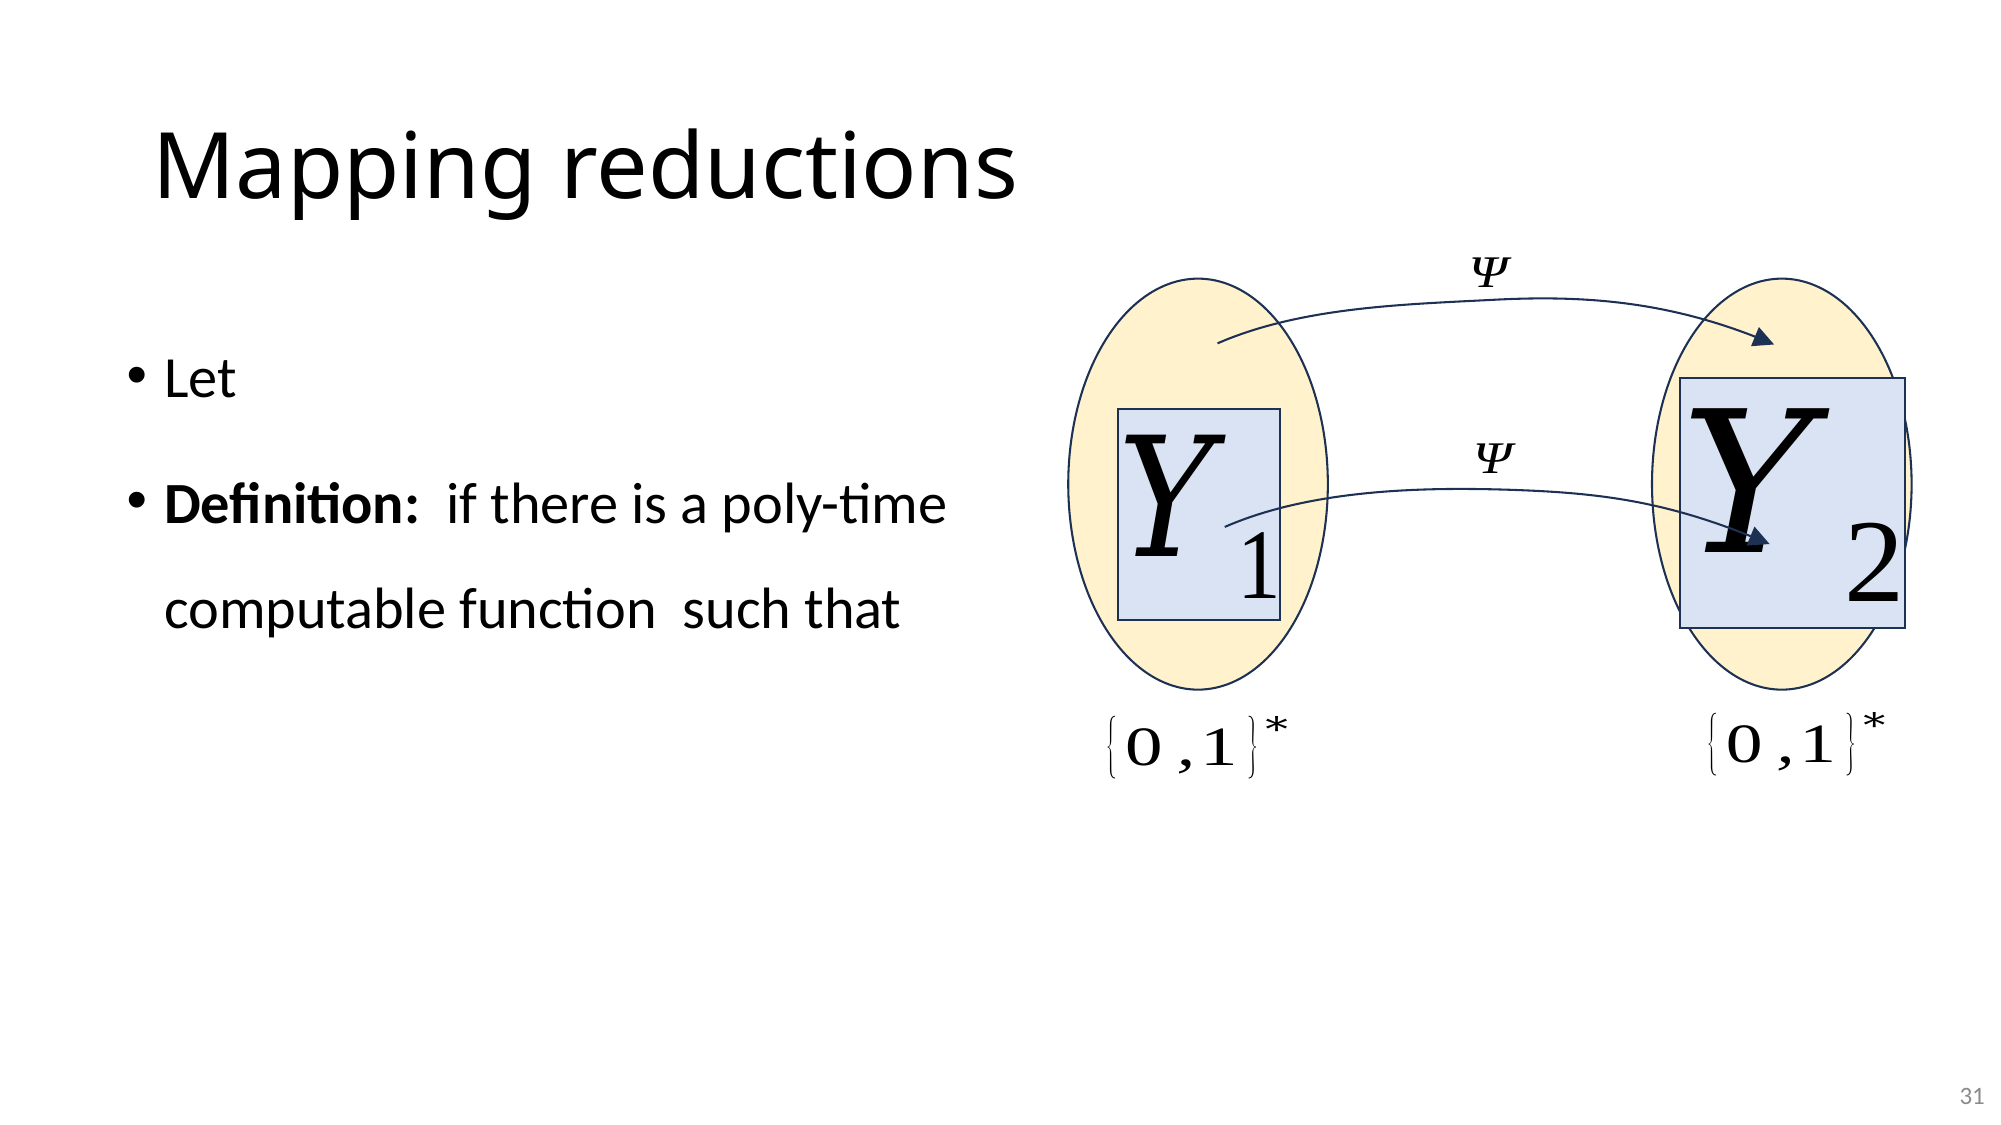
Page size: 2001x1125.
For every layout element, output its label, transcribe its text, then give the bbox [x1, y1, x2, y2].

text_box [1068, 247, 1912, 781]
slide_number 31 [1550, 1064, 2000, 1125]
title Mapping reductions [137, 59, 1863, 278]
